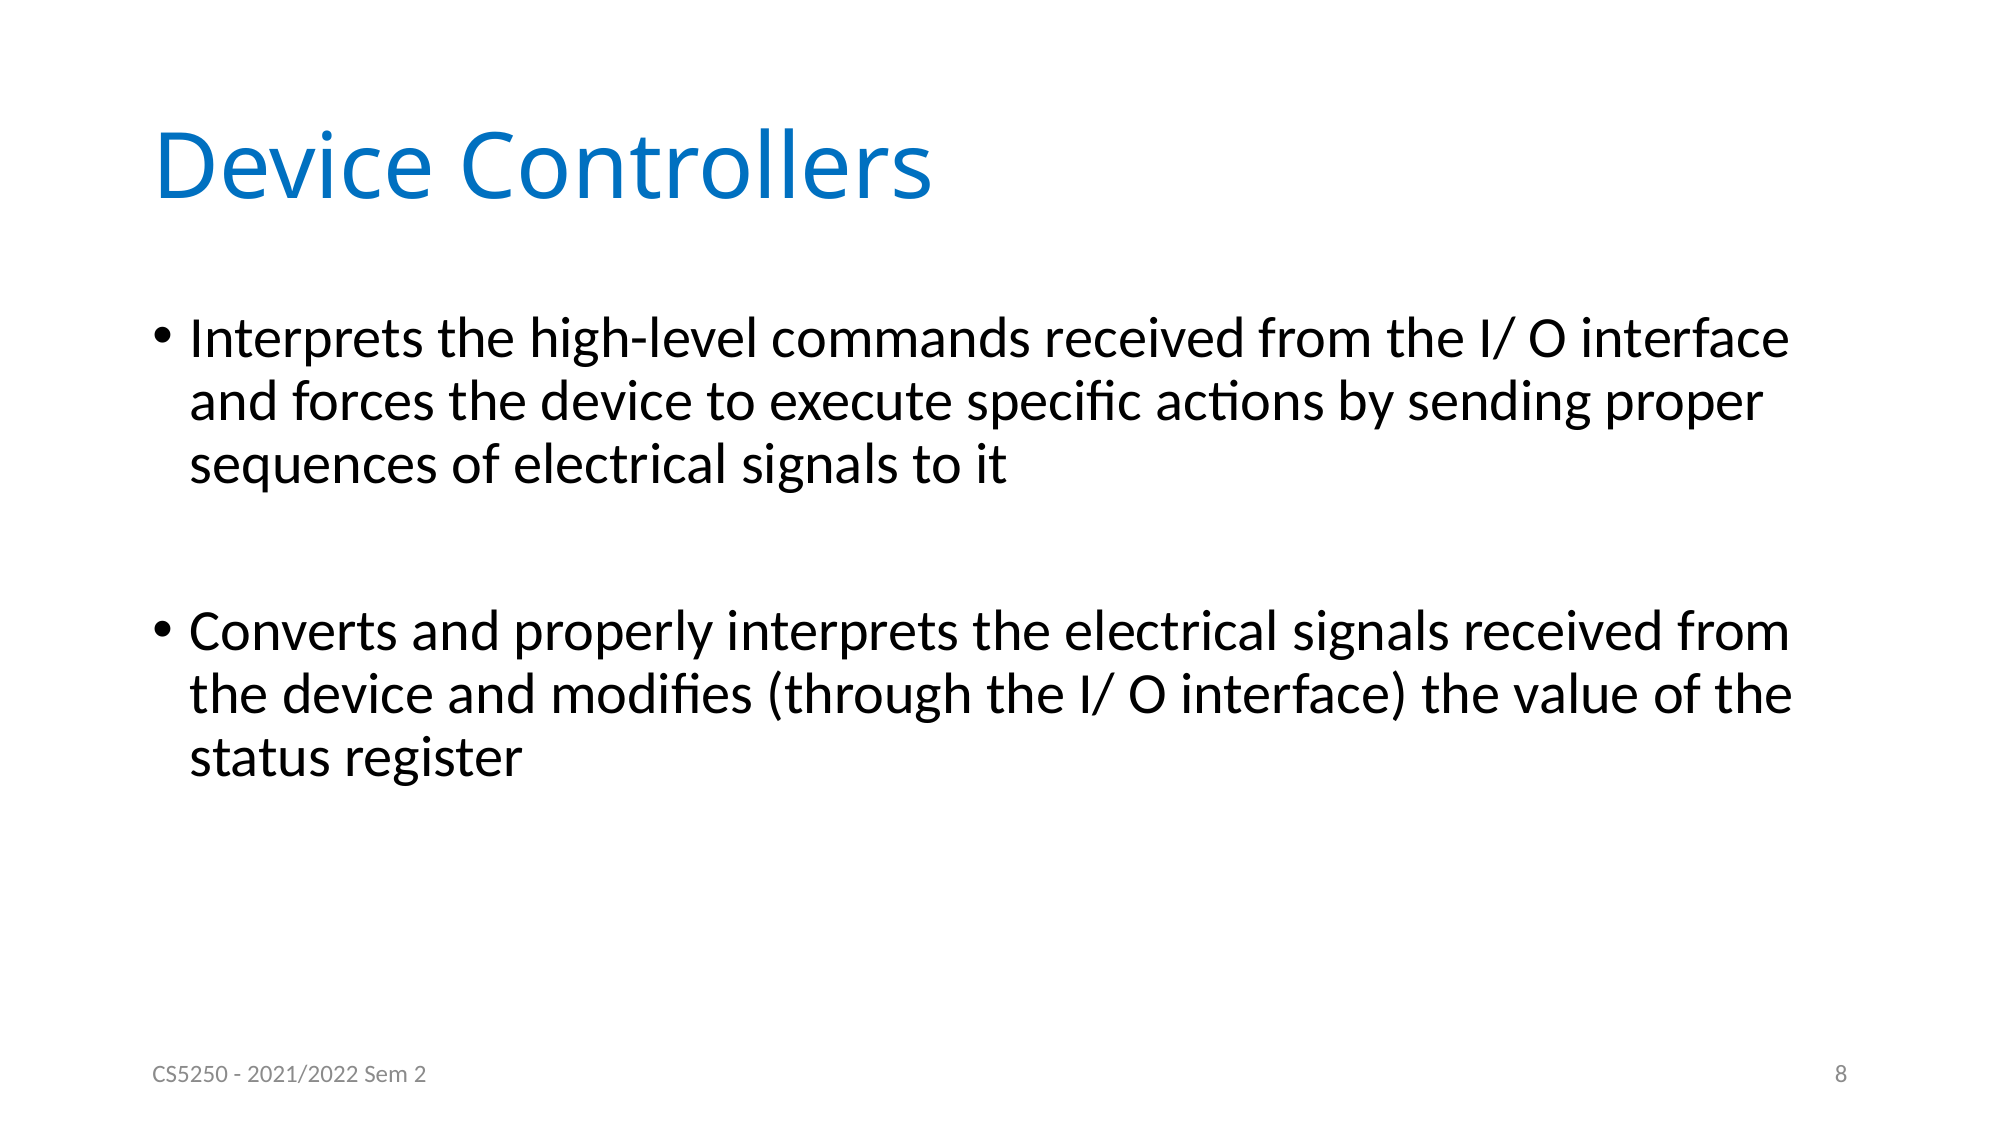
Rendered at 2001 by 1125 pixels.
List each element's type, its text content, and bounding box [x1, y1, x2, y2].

title Device Controllers [137, 59, 1863, 278]
slide_number 8 [1412, 1042, 1863, 1103]
slide_number CS5250 - 2021/2022 Sem 2 [137, 1042, 588, 1103]
list Interprets the high-level commands received from the I/ O interface and forces the device to execute specific actions by sending proper sequences of electrical signals to it Converts and properly interprets the electrical signals received from the device and modifies (through the I/ O interface) the value of the status register [137, 299, 1863, 1014]
